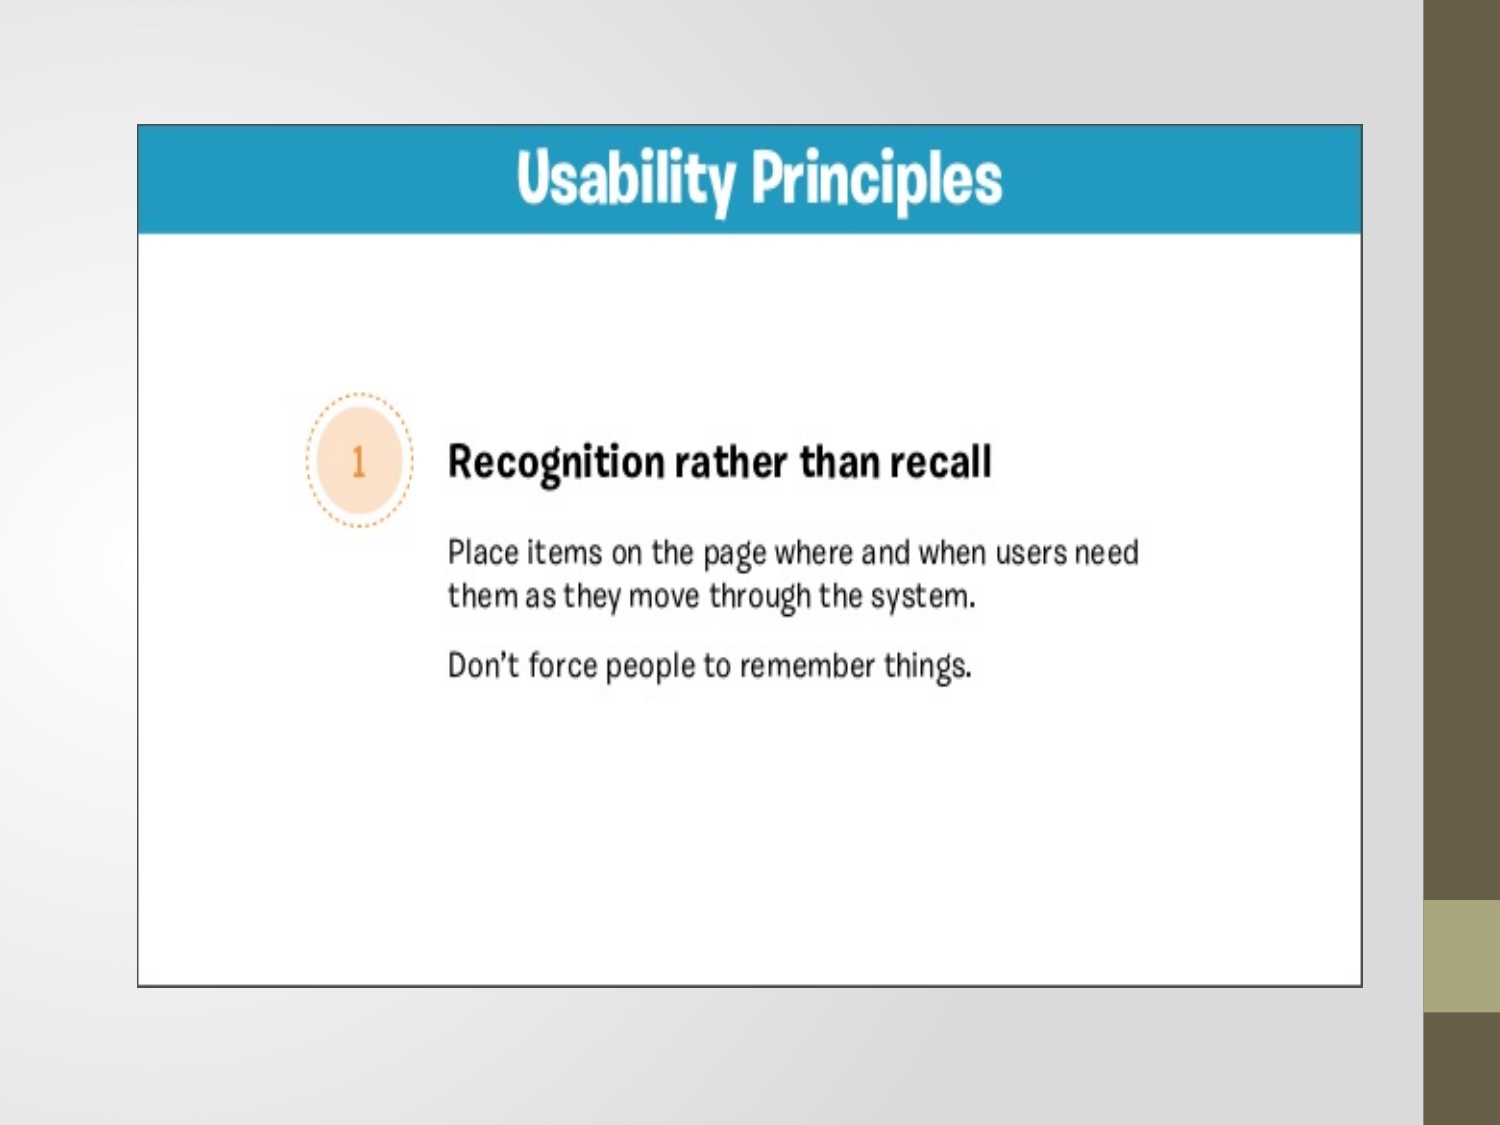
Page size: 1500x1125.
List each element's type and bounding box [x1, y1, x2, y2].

list [136, 124, 1363, 988]
